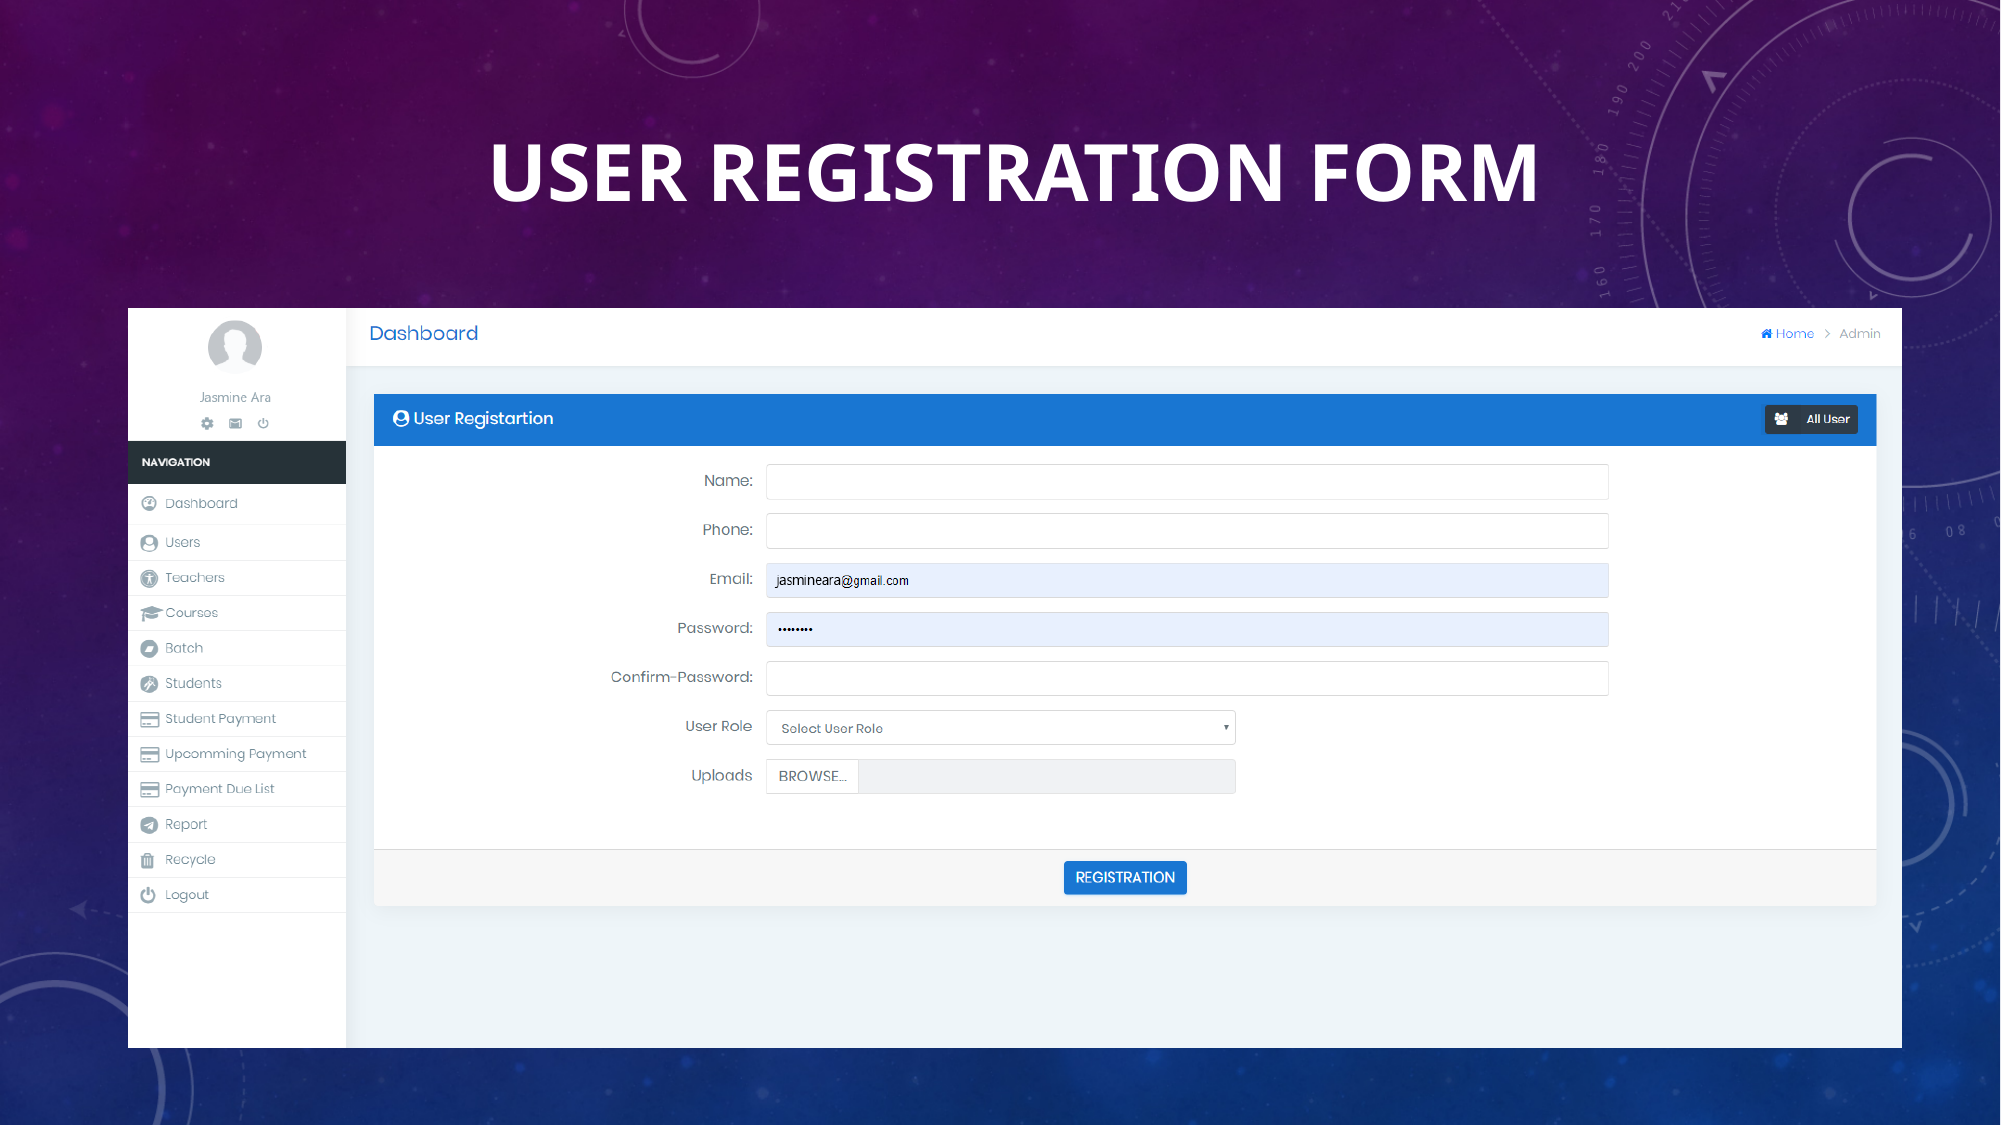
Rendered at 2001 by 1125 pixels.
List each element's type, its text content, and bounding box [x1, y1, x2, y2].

picture [0, 0, 2001, 1125]
title User registration form [184, 51, 1846, 291]
